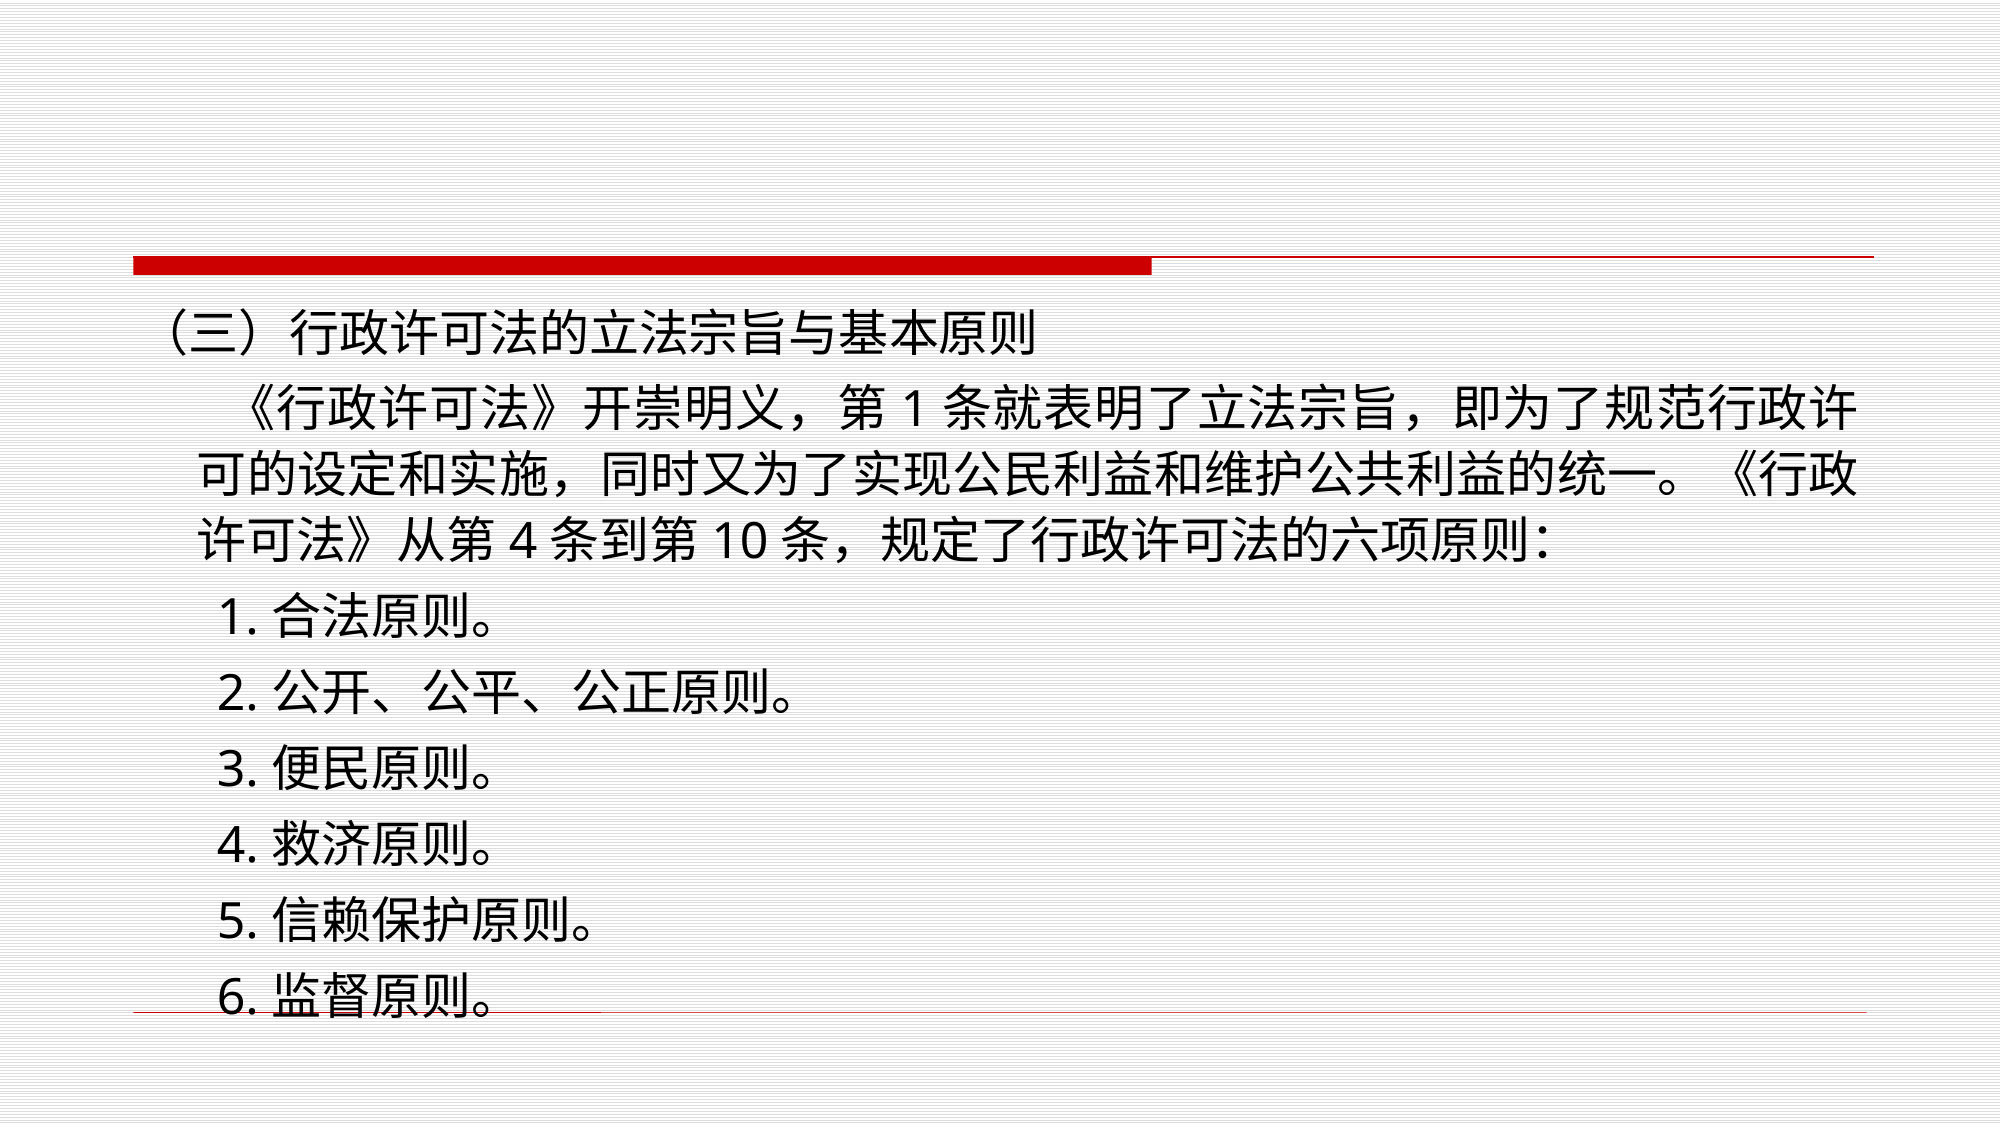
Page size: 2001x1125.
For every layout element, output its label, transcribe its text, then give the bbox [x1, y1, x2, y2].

list （三）行政许可法的立法宗旨与基本原则 《行政许可法》开崇明义，第1条就表明了立法宗旨，即为了规范行政许可的设定和实施，同时又为了实现公民利益和维护公共利益的统一。《行政许可法》从第4条到第10条，规定了行政许可法的六项原则： 1.合法原则。 2.公开、公平、公正原则。 3.便民原则。 4.救济原则。 5.信赖保护原则。 6.监督原则。 [123, 287, 1875, 988]
